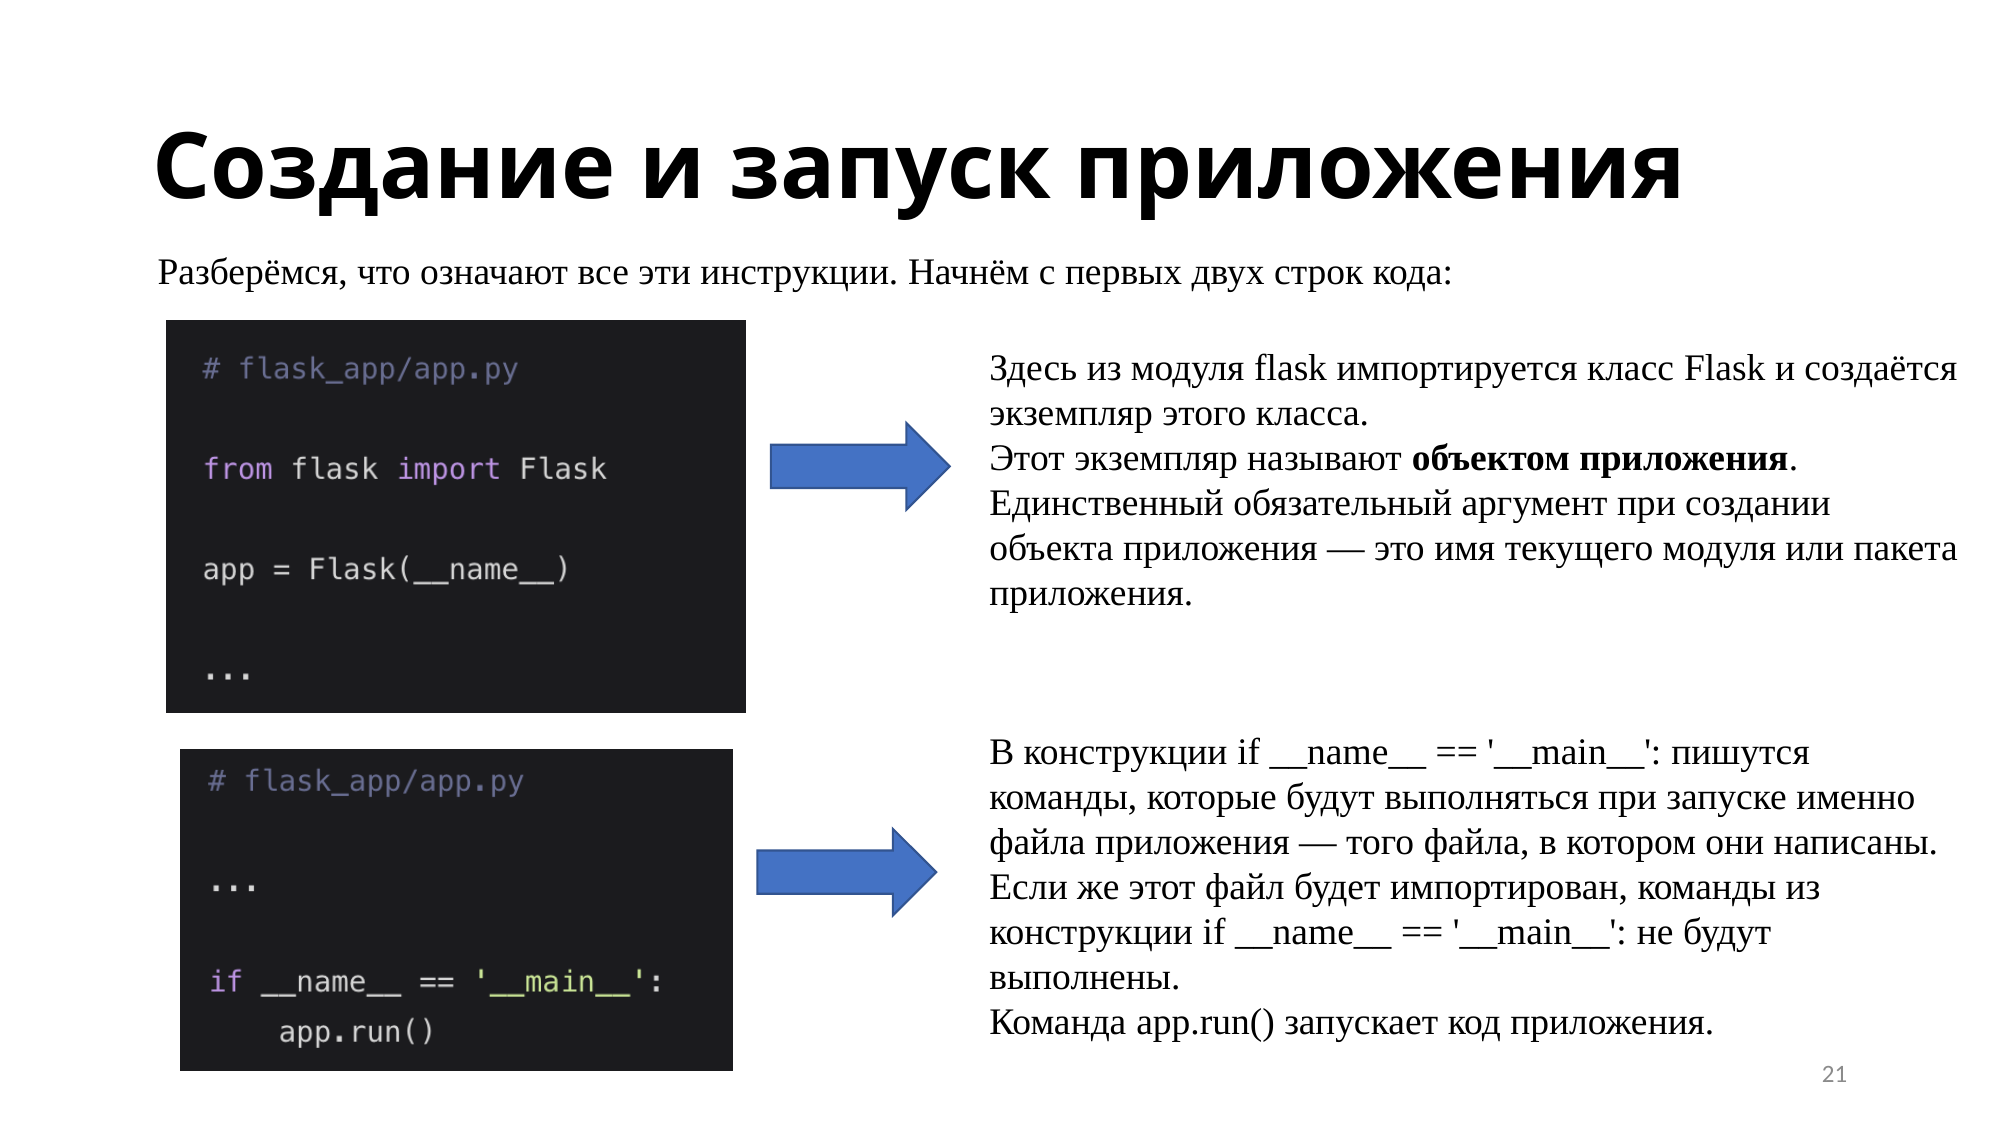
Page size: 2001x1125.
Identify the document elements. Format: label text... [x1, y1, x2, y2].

text_box [769, 420, 952, 513]
slide_number 21 [1412, 1049, 1863, 1103]
title Создание и запуск приложения [137, 59, 1863, 278]
text_box [756, 826, 938, 918]
text_box Разберёмся, что означают все эти инструкции. Начнём с первых двух строк кода: [142, 239, 1470, 300]
picture [166, 320, 747, 713]
picture [180, 749, 733, 1071]
text_box В конструкции if __name__ == '__main__': пишутся команды, которые будут выполняться при запуске именно файла приложения — того файла, в котором они написаны. Если же этот файл будет импортирован, команды из конструкции if __name__ == '__main__': не будут выполнены. Команда app.run() запускает код приложения. [974, 719, 1975, 1049]
text_box Здесь из модуля flask импортируется класс Flask и создаётся экземпляр этого класса. Этот экземпляр называют объектом приложения. Единственный обязательный аргумент при создании объекта приложения — это имя текущего модуля или пакета приложения. [974, 335, 1975, 621]
